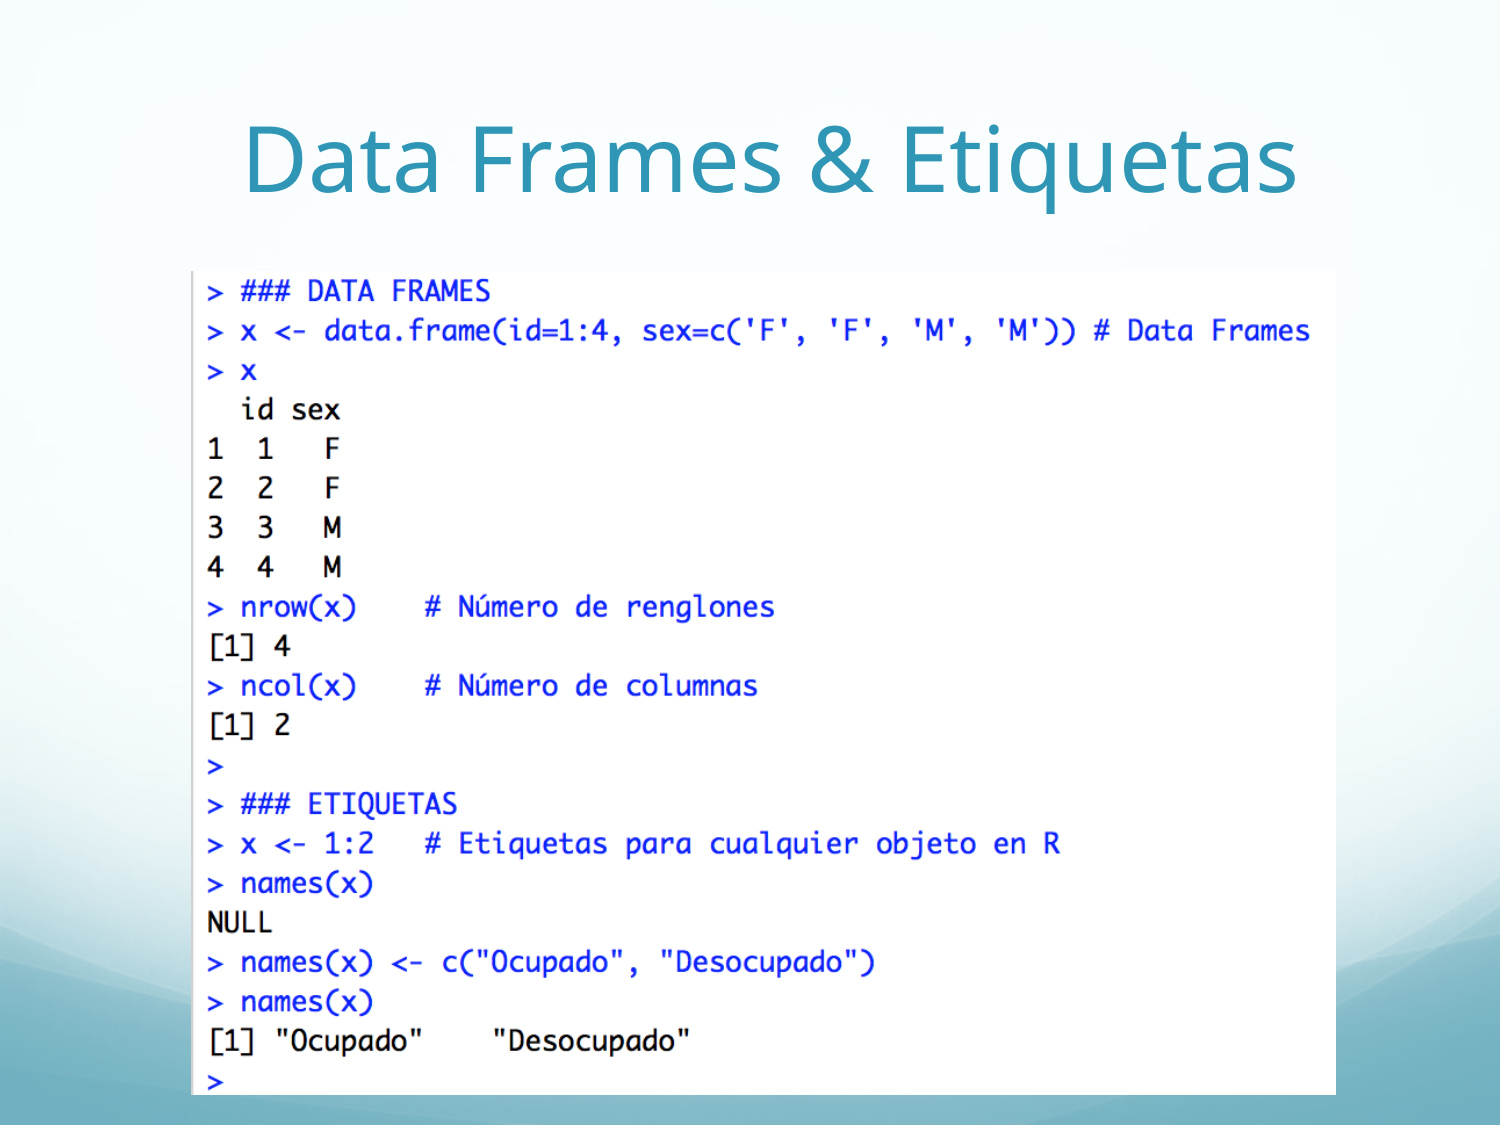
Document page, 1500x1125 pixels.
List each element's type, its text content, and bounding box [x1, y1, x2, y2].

picture [191, 270, 1337, 1096]
text_box Data Frames & Etiquetas [95, 61, 1446, 250]
